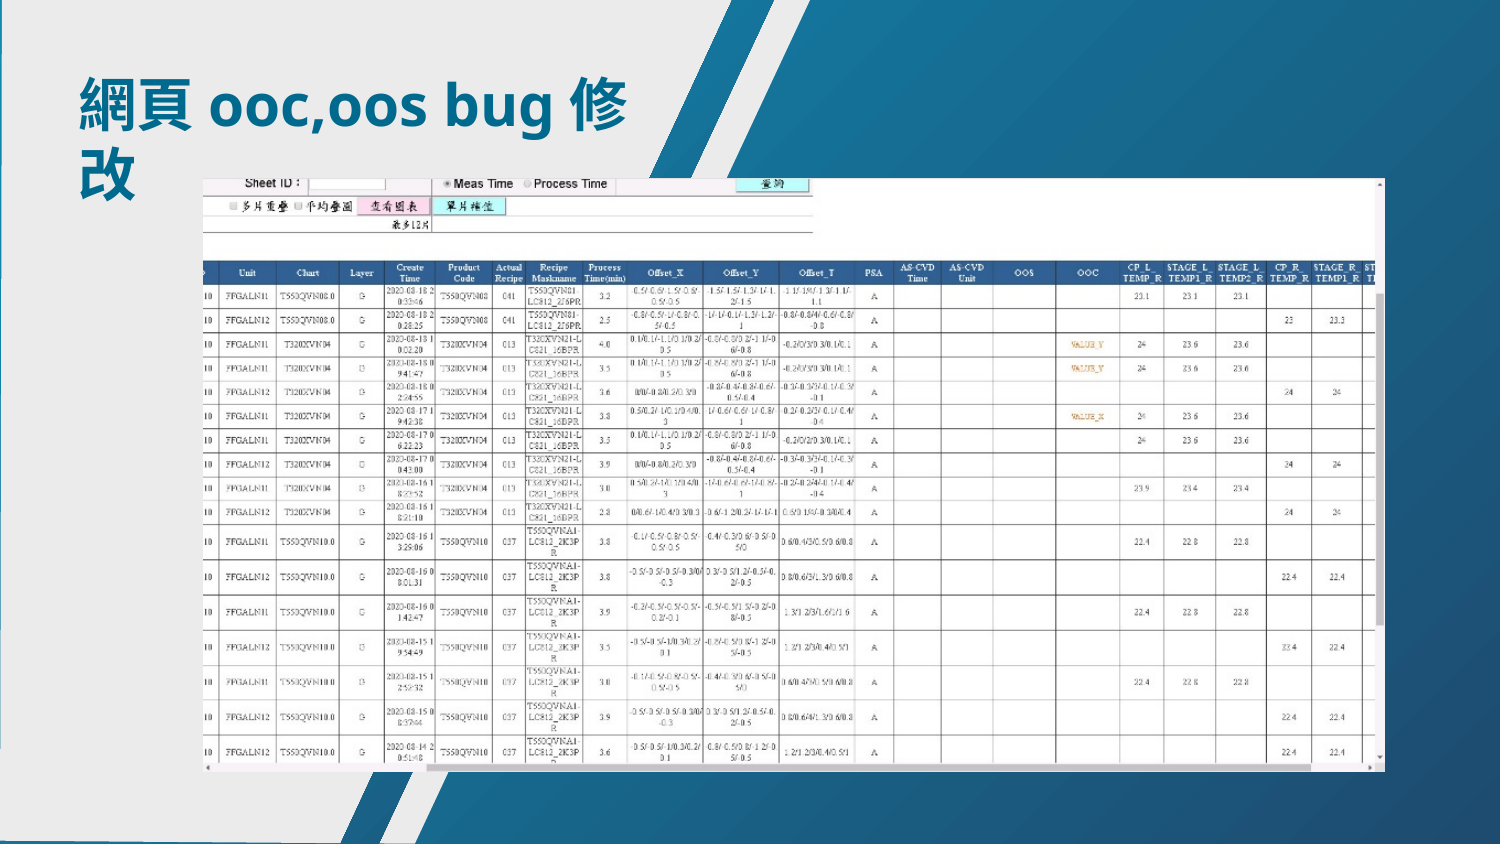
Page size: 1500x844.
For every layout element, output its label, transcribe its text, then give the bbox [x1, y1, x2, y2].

list 網頁ooc,oos bug修改 [63, 60, 684, 149]
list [203, 177, 1386, 773]
